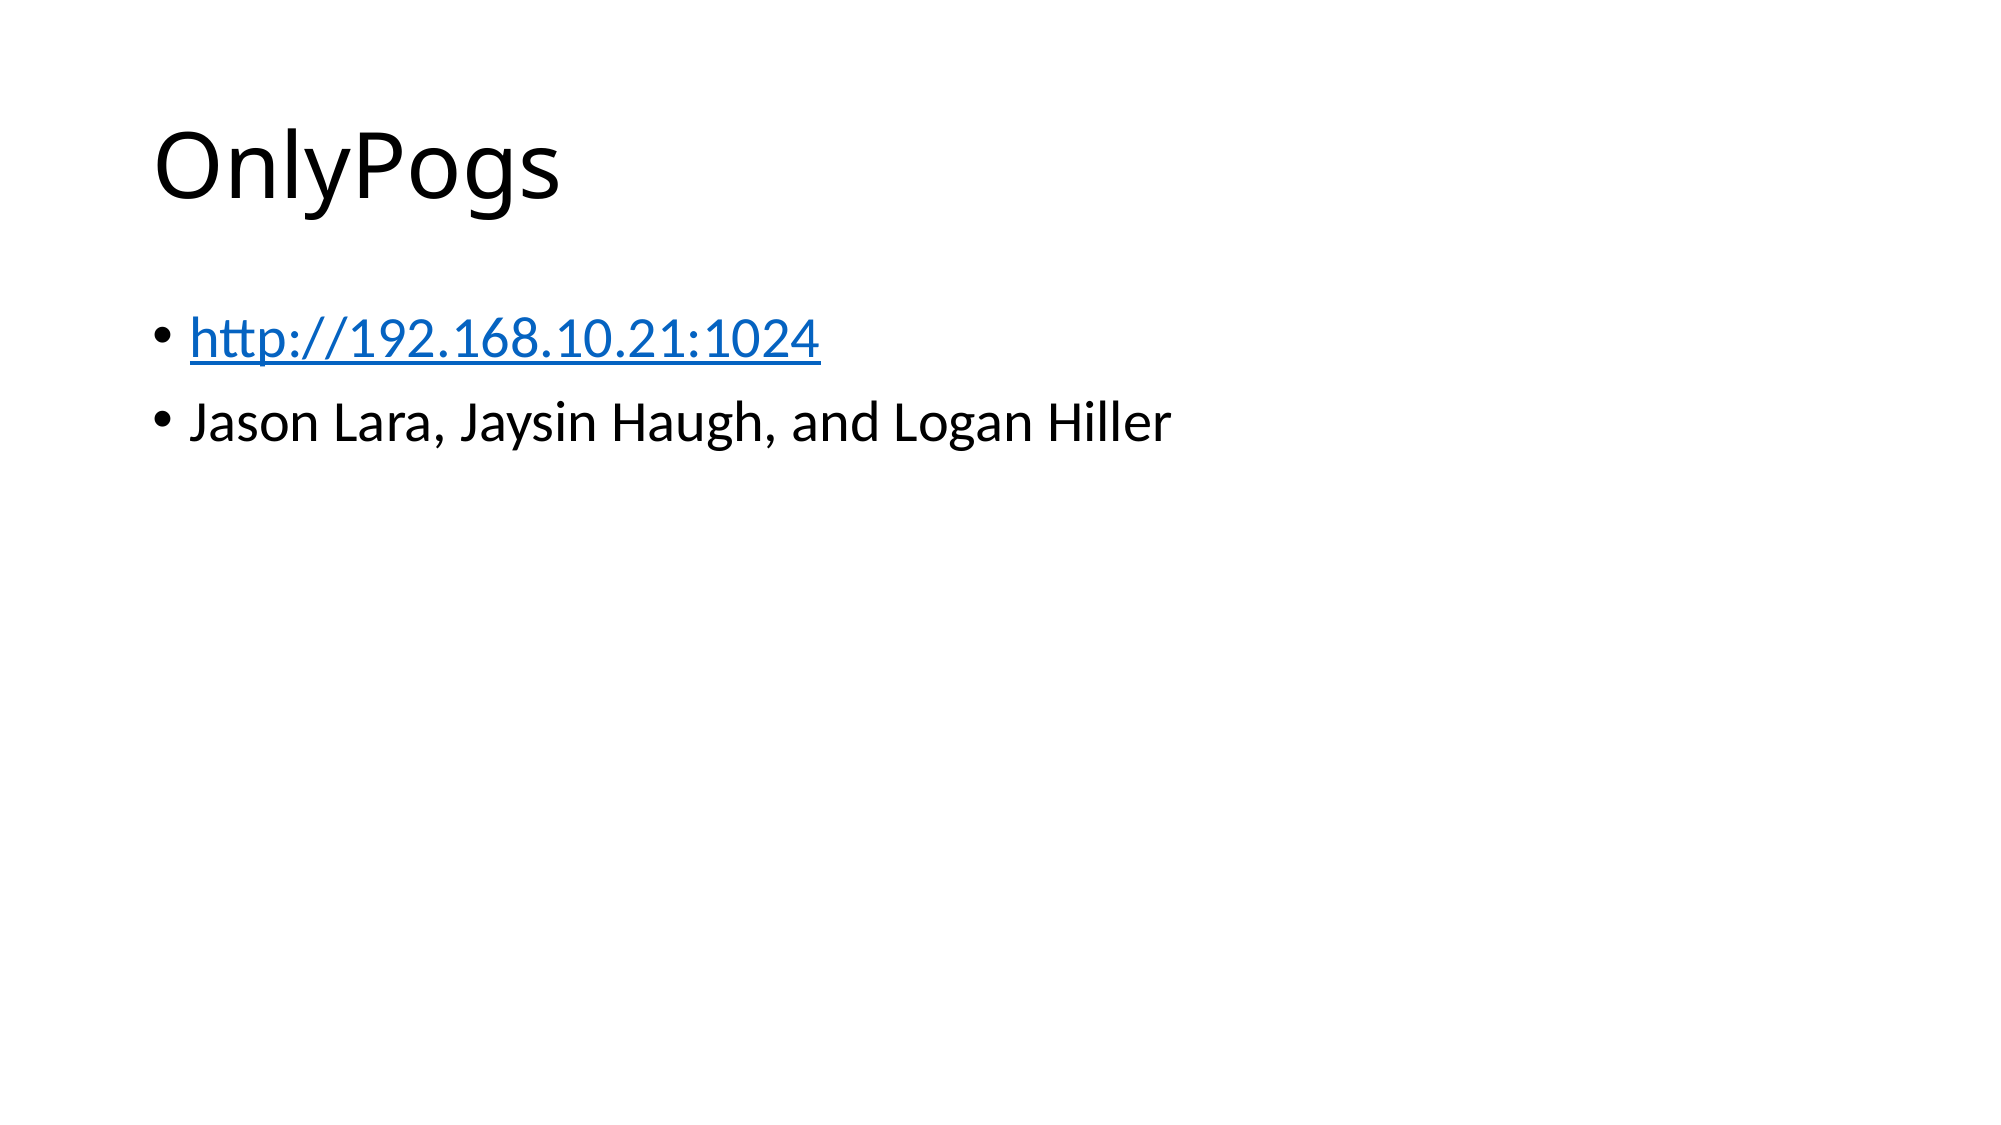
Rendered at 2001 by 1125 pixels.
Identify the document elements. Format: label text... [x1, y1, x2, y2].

list http://192.168.10.21:1024 Jason Lara, Jaysin Haugh, and Logan Hiller [137, 299, 1863, 1014]
title OnlyPogs [137, 59, 1863, 278]
